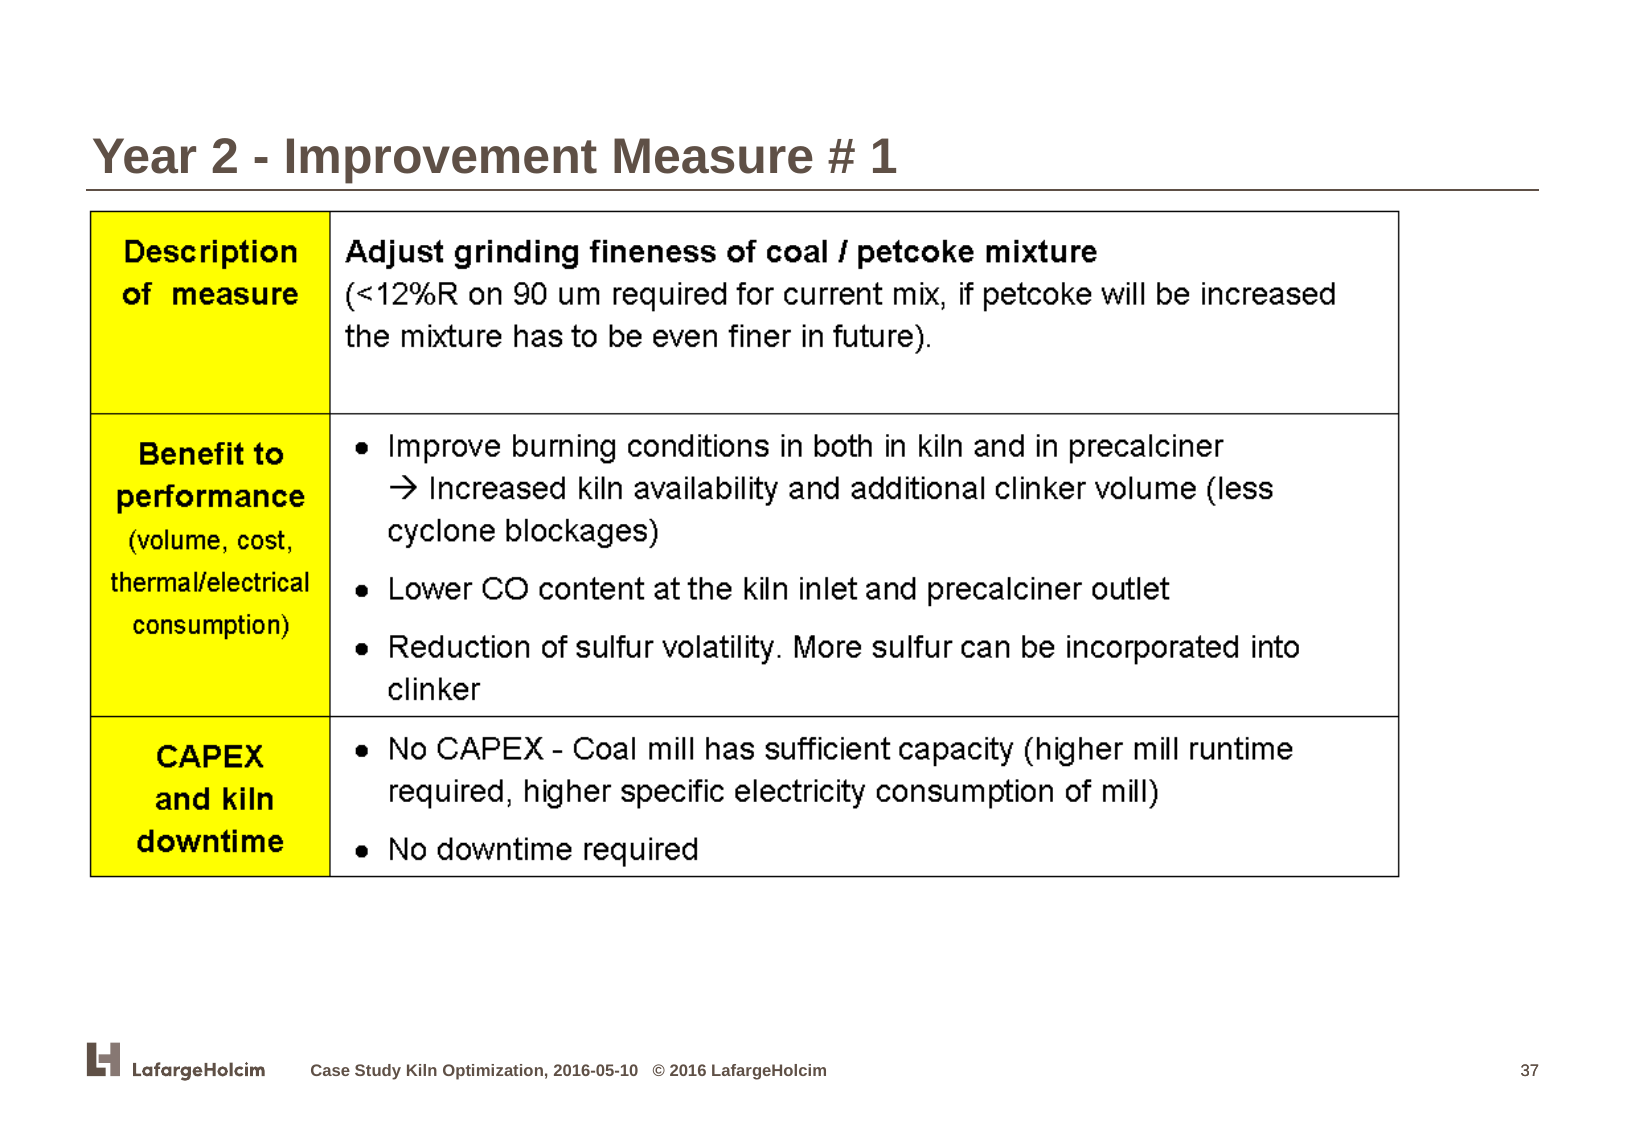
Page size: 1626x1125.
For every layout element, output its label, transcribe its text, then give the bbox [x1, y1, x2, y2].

footer Case Study Kiln Optimization, 2016-05-10 © 2016 LafargeHolcim [310, 1052, 831, 1080]
text_box Year 2 - Improvement Measure # 1 [91, 56, 1532, 187]
slide_number 37 [1467, 1052, 1540, 1080]
picture [77, 202, 1415, 886]
